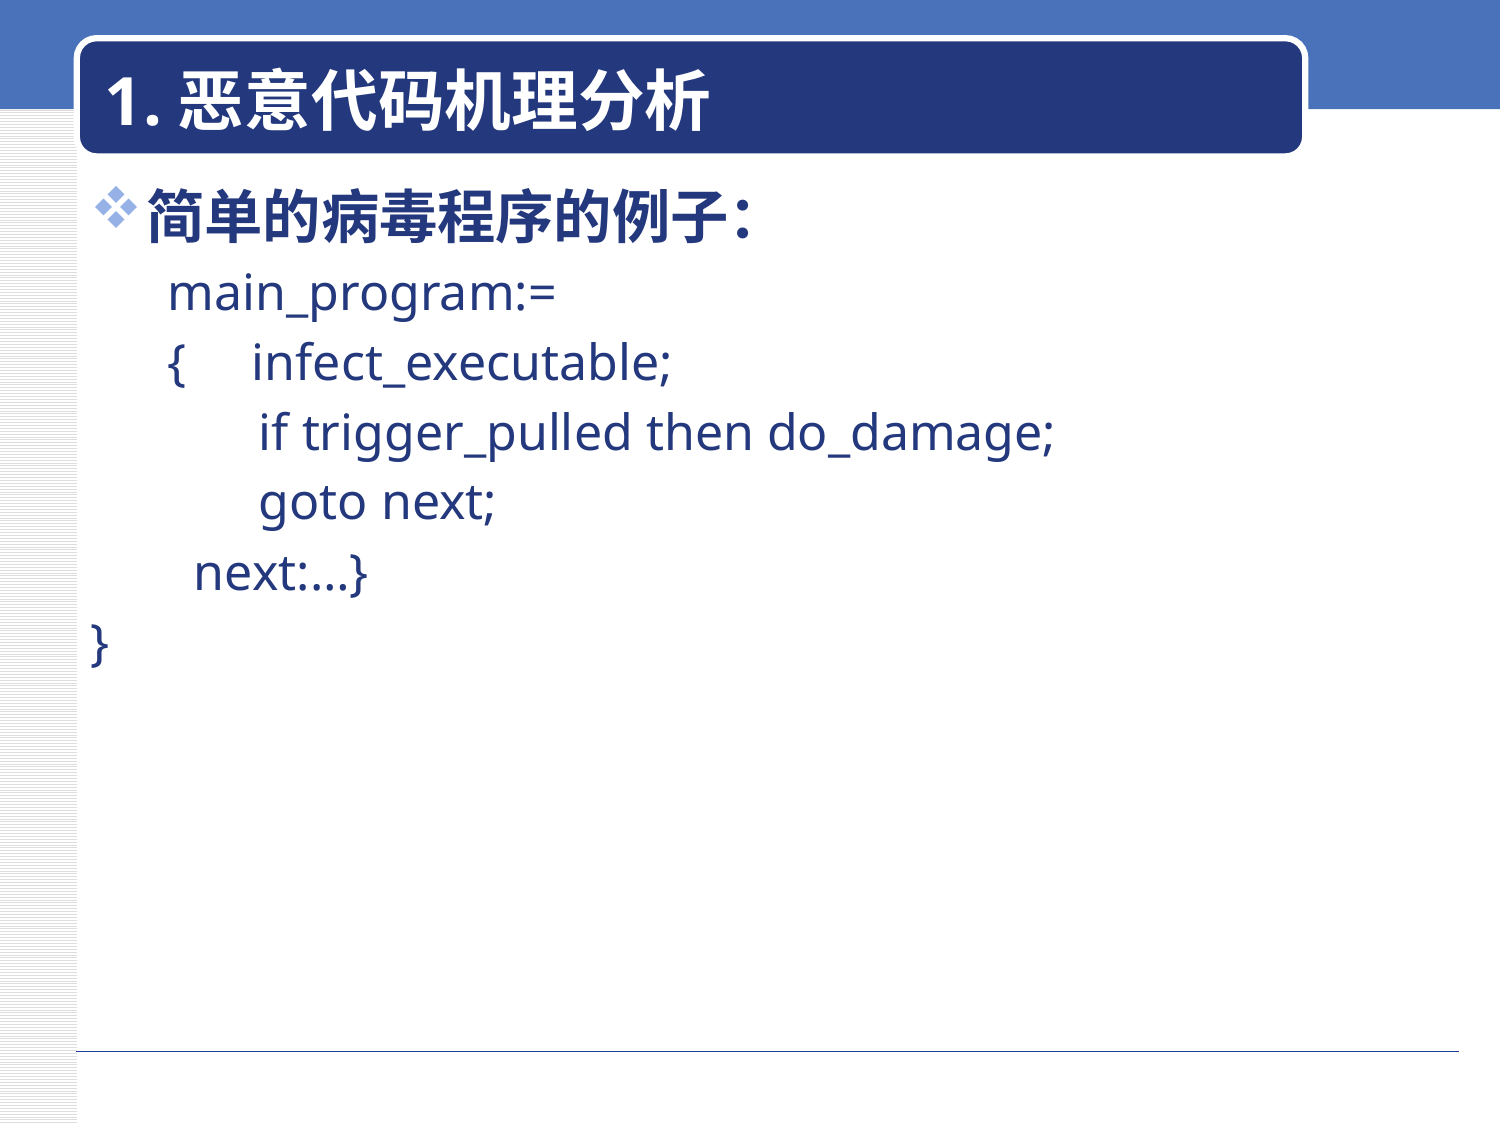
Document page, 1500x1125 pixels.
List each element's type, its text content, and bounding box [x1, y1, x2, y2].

title 1.恶意代码机理分析 [89, 52, 1425, 145]
list 简单的病毒程序的例子： main_program:= { infect_executable; if trigger_pulled then do_damage; goto next; next:…} } [75, 172, 1500, 1059]
